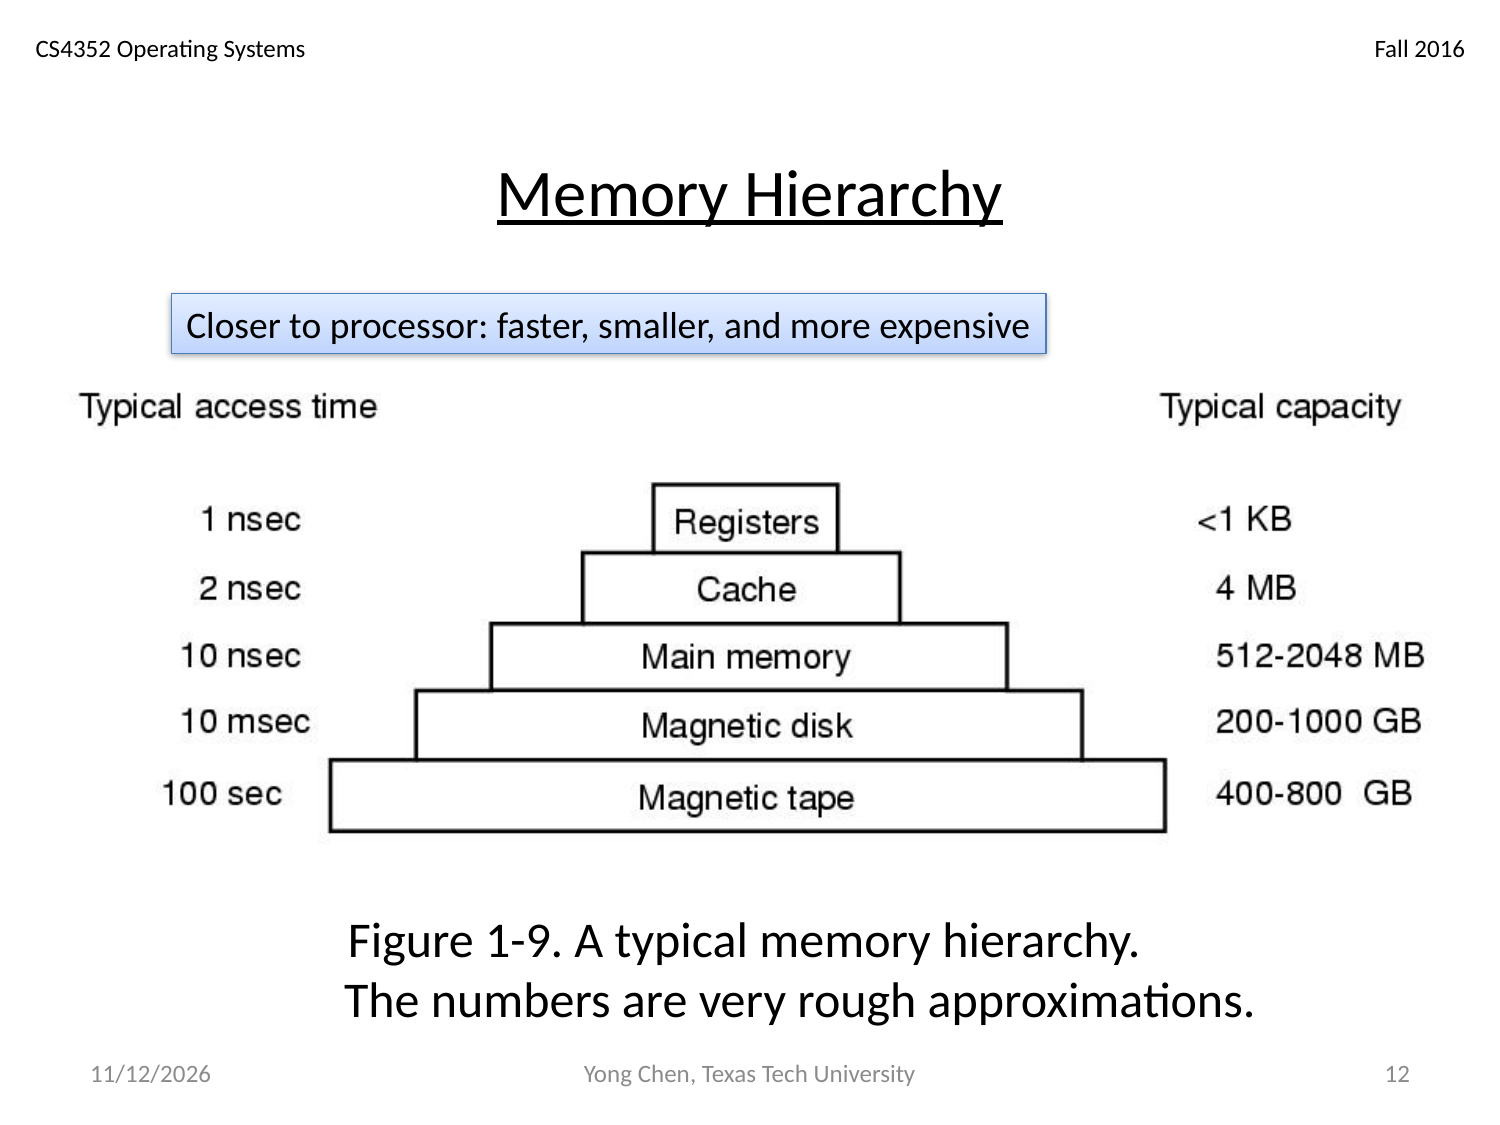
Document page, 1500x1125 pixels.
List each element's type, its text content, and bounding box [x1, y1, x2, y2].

text_box Memory Hierarchy [0, 85, 1500, 294]
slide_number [75, 1042, 425, 1103]
text_box Figure 1-9. A typical memory hierarchy. The numbers are very rough approximations. [0, 899, 1500, 1038]
slide_number 12 [1074, 1042, 1425, 1103]
footer Yong Chen, Texas Tech University [512, 1042, 988, 1103]
picture [68, 293, 1432, 846]
